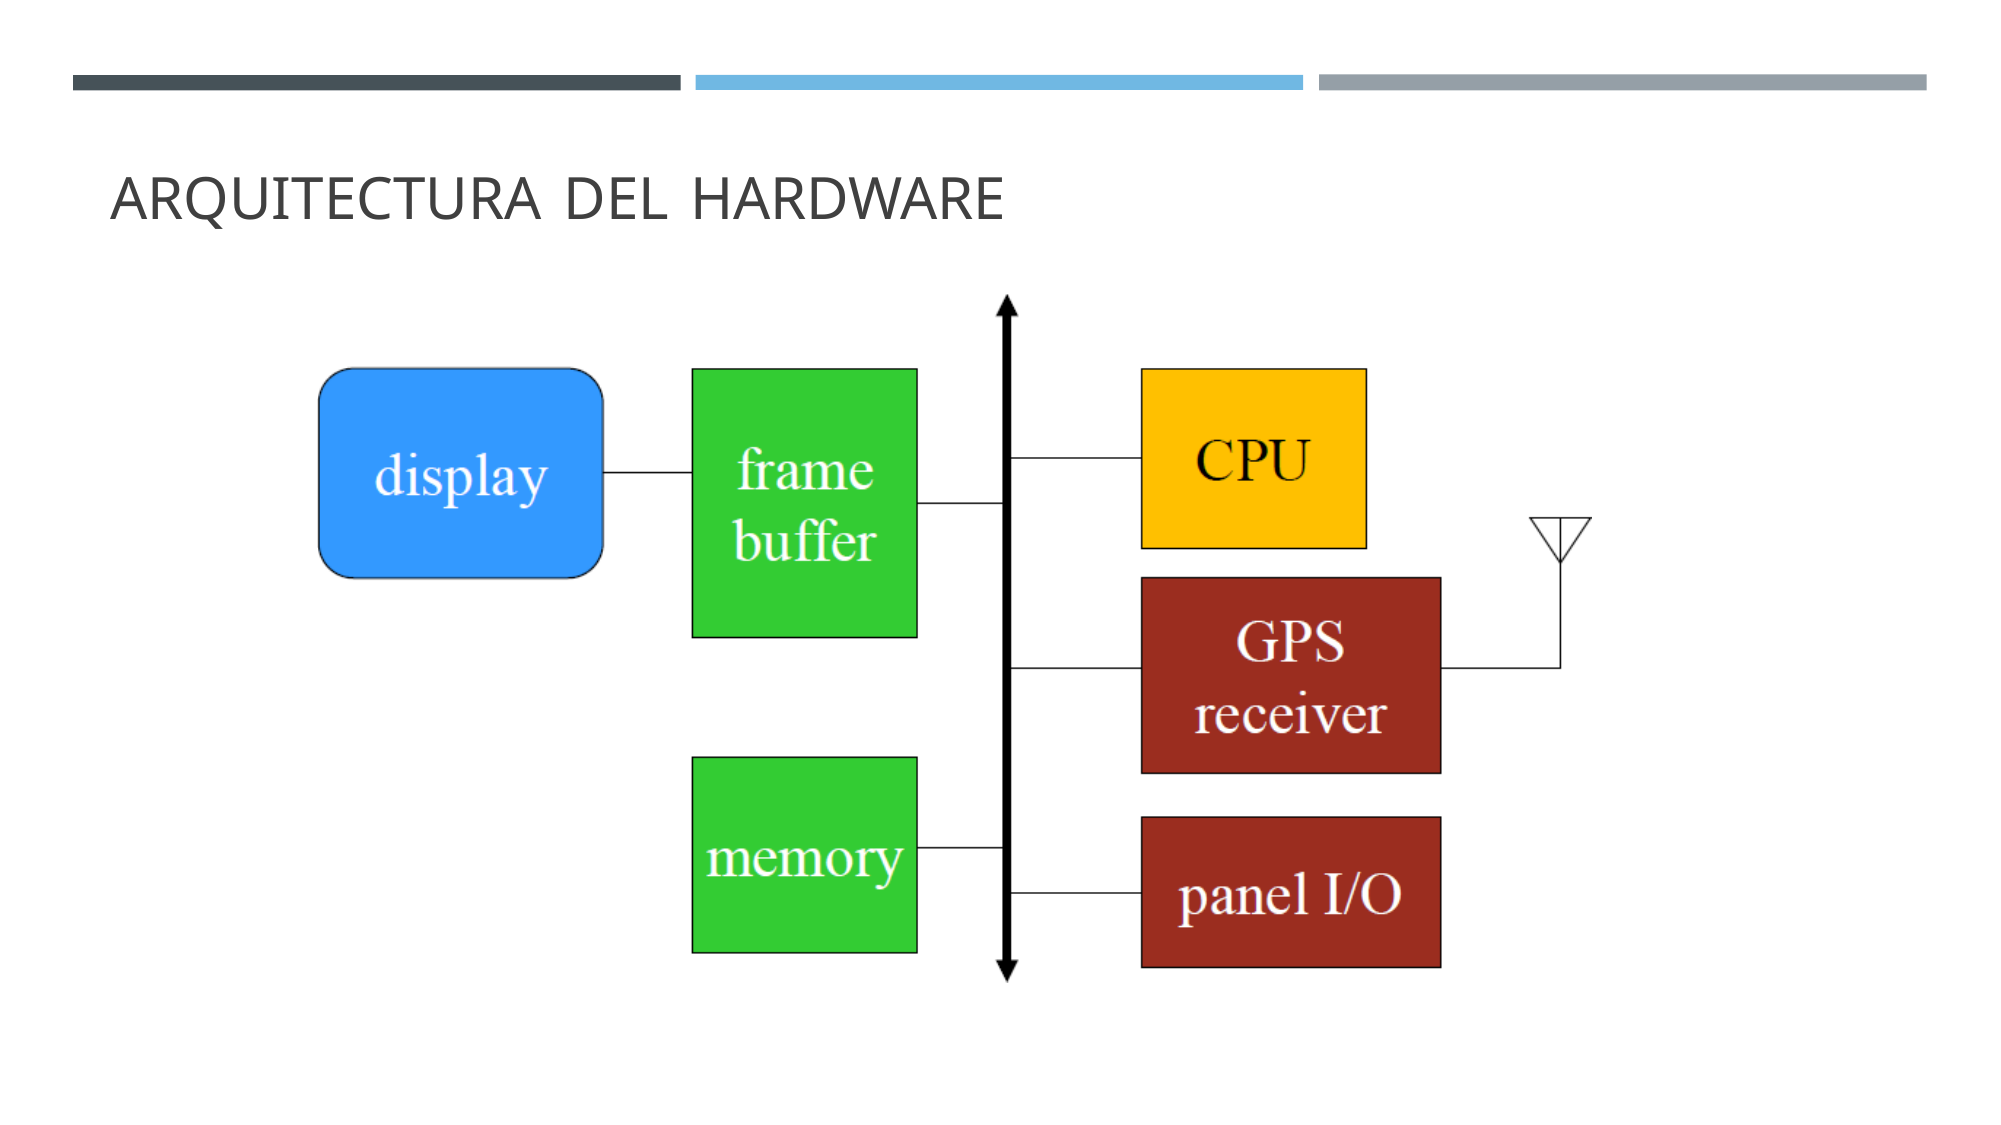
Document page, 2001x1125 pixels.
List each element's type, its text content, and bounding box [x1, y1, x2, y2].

title ARQUITECTURA DEL HARDWARE [108, 158, 1685, 349]
picture [317, 294, 1593, 983]
